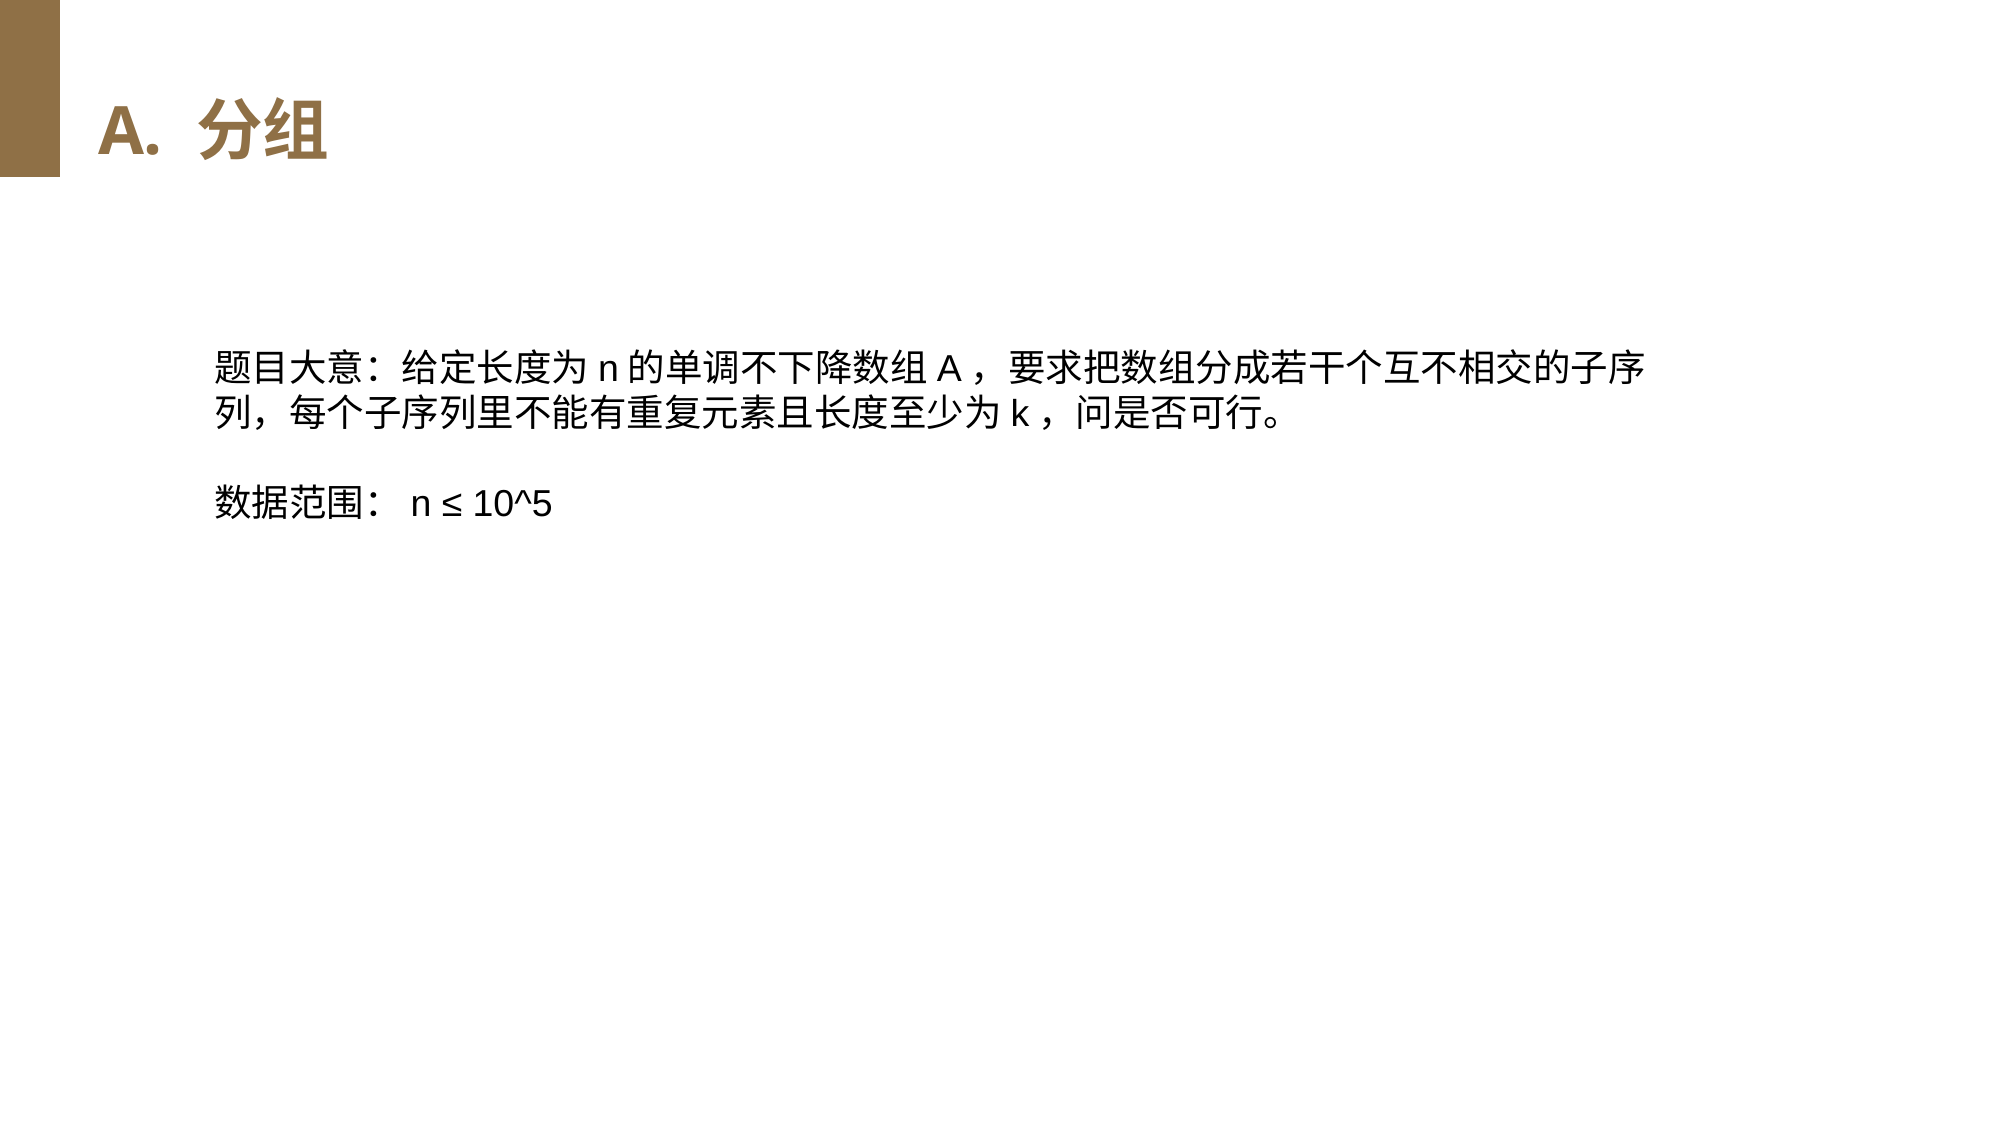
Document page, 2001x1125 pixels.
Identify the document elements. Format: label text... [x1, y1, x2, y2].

text_box A. 分组 [83, 77, 1107, 177]
text_box 题目大意：给定长度为n的单调不下降数组A，要求把数组分成若干个互不相交的子序列，每个子序列里不能有重复元素且长度至少为k，问是否可行。 数据范围：n ≤ 10^5 [199, 336, 1676, 622]
text_box [0, 0, 60, 177]
